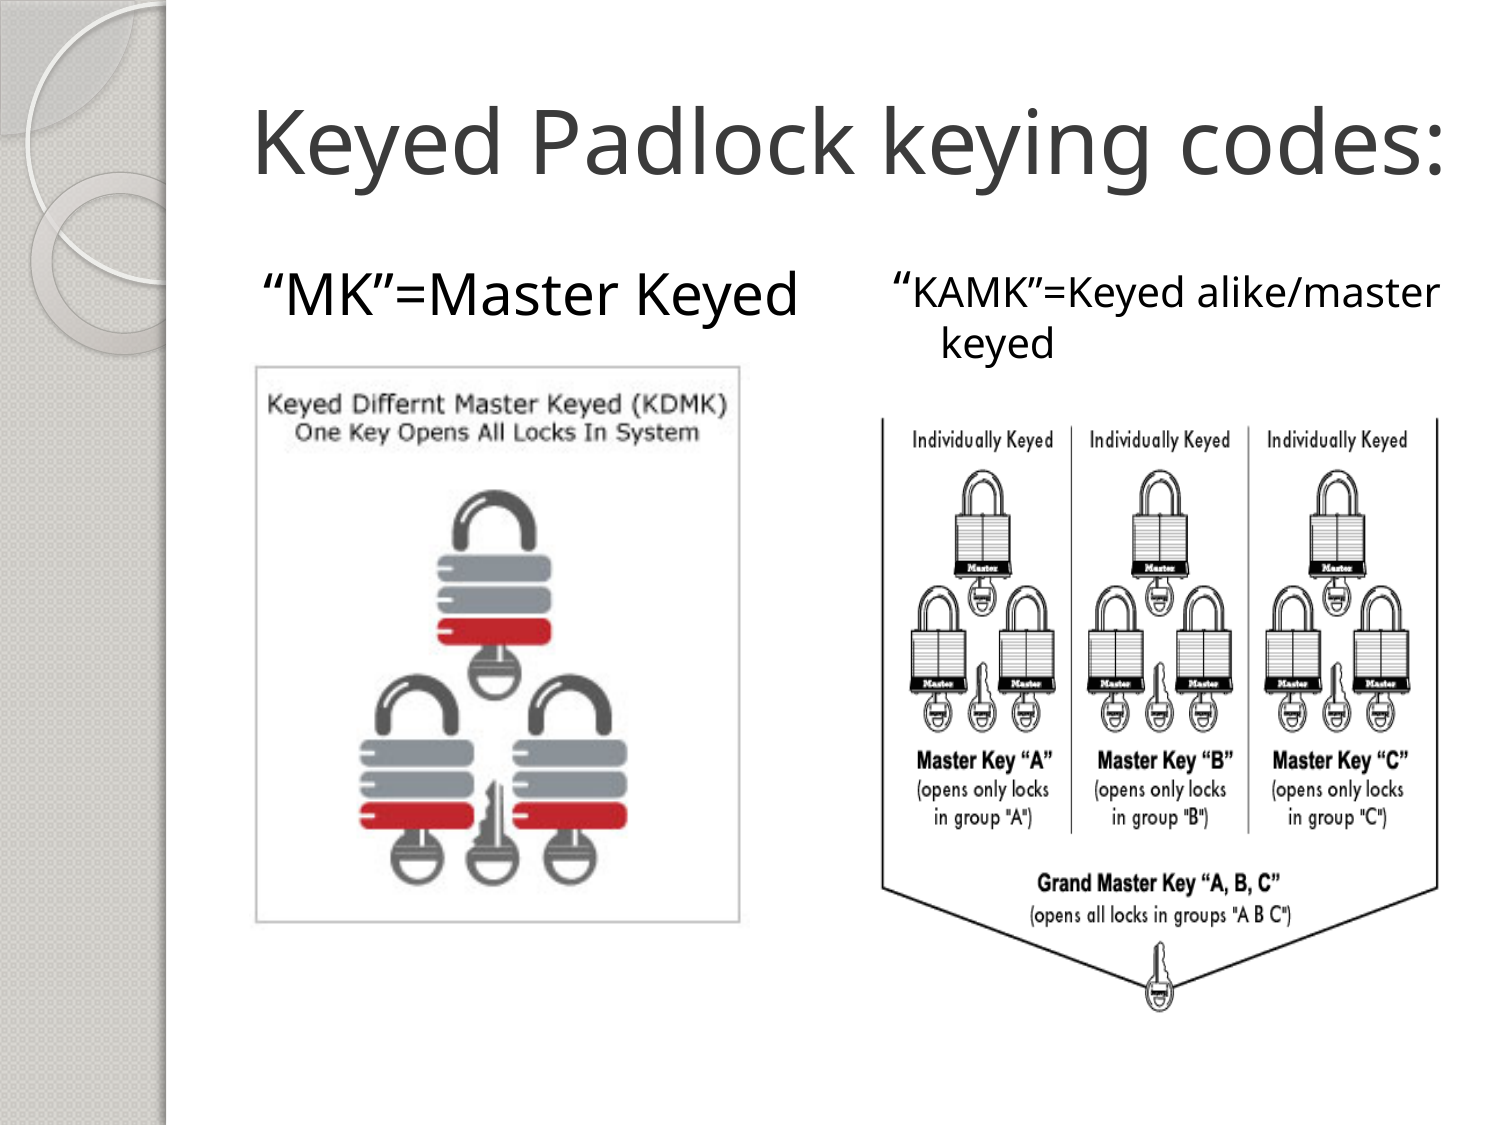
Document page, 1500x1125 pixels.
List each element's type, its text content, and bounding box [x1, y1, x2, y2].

title Keyed Padlock keying codes: [235, 45, 1466, 233]
picture [874, 412, 1451, 1026]
picture [249, 362, 751, 933]
list “MK”=Master Keyed [235, 249, 836, 1015]
list “KAMK”=Keyed alike/master keyed [865, 249, 1466, 1015]
